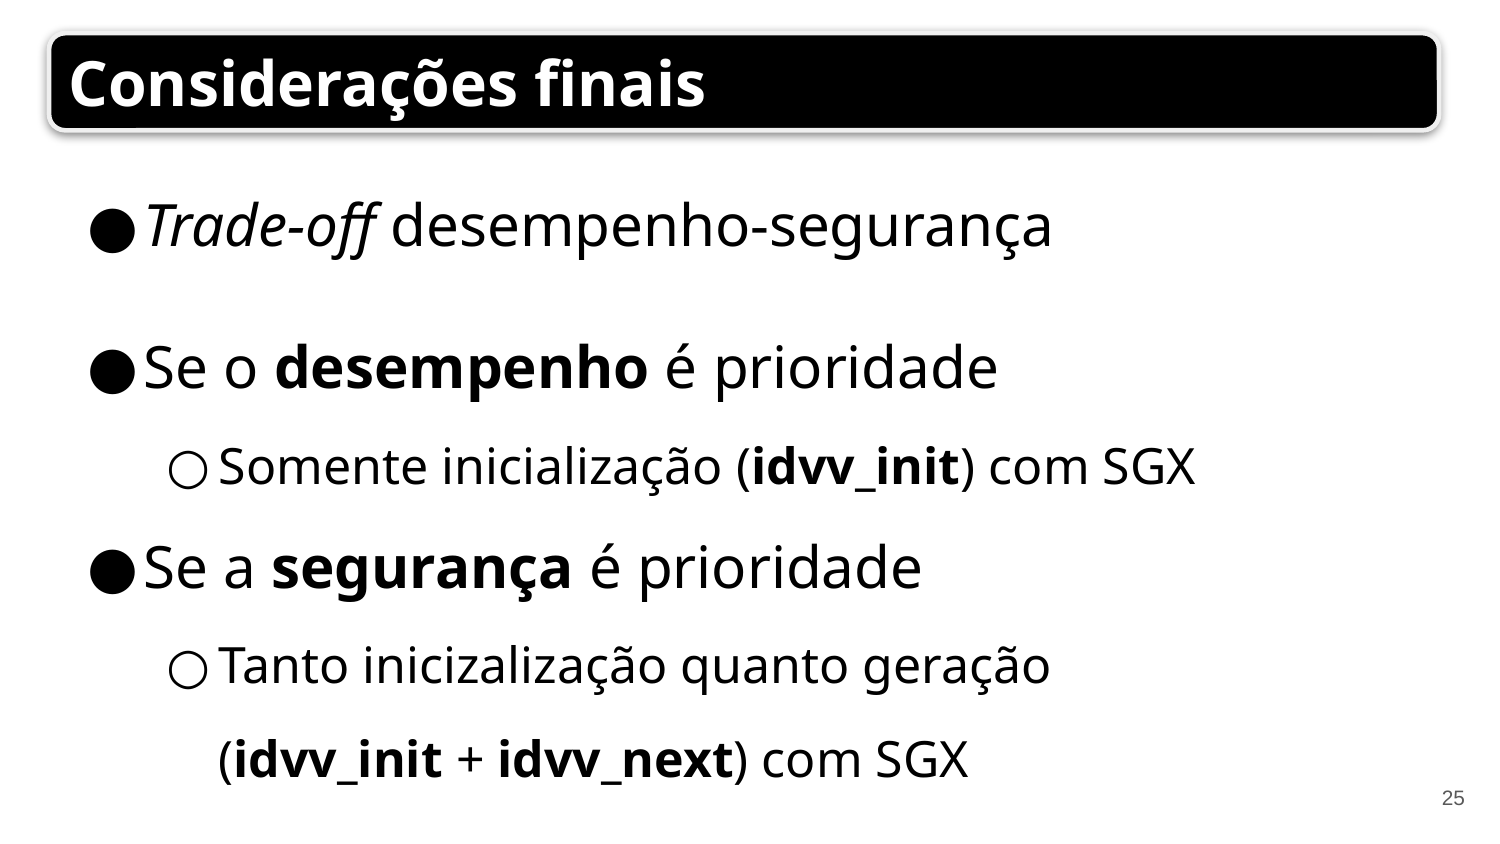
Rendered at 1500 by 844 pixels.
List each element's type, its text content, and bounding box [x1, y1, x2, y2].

text_box Trade-off desempenho-segurança Se o desempenho é prioridade Somente inicialização (idvv_init) com SGX Se a segurança é prioridade Tanto inicizalização quanto geração (idvv_init + idvv_next) com SGX [53, 163, 1433, 815]
text_box Considerações finais [49, 33, 1440, 131]
slide_number 25 [1389, 764, 1480, 830]
